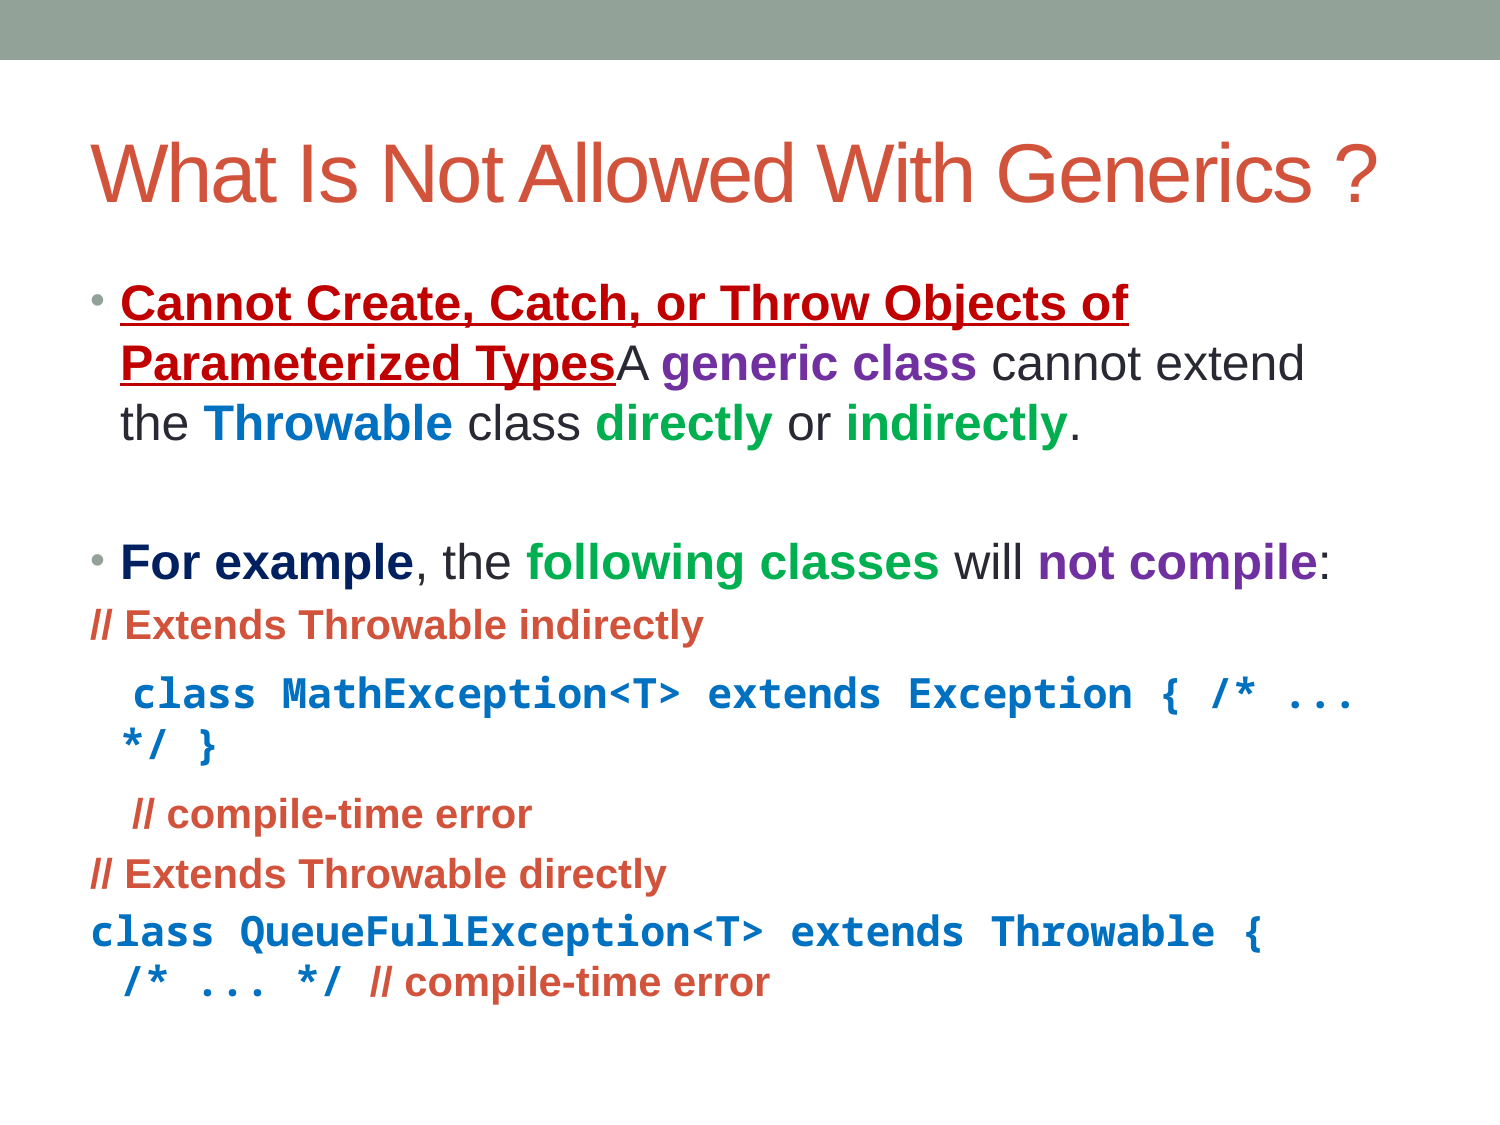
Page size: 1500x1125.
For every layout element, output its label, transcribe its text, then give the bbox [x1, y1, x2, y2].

list Cannot Create, Catch, or Throw Objects of Parameterized TypesA generic class cannot extend the Throwable class directly or indirectly. For example, the following classes will not compile: // Extends Throwable indirectly class MathException<T> extends Exception { /* ... */ } // compile-time error // Extends Throwable directly class QueueFullException<T> extends Throwable { /* ... */ // compile-time error [75, 262, 1425, 1063]
title What Is Not Allowed With Generics ? [75, 87, 1425, 250]
